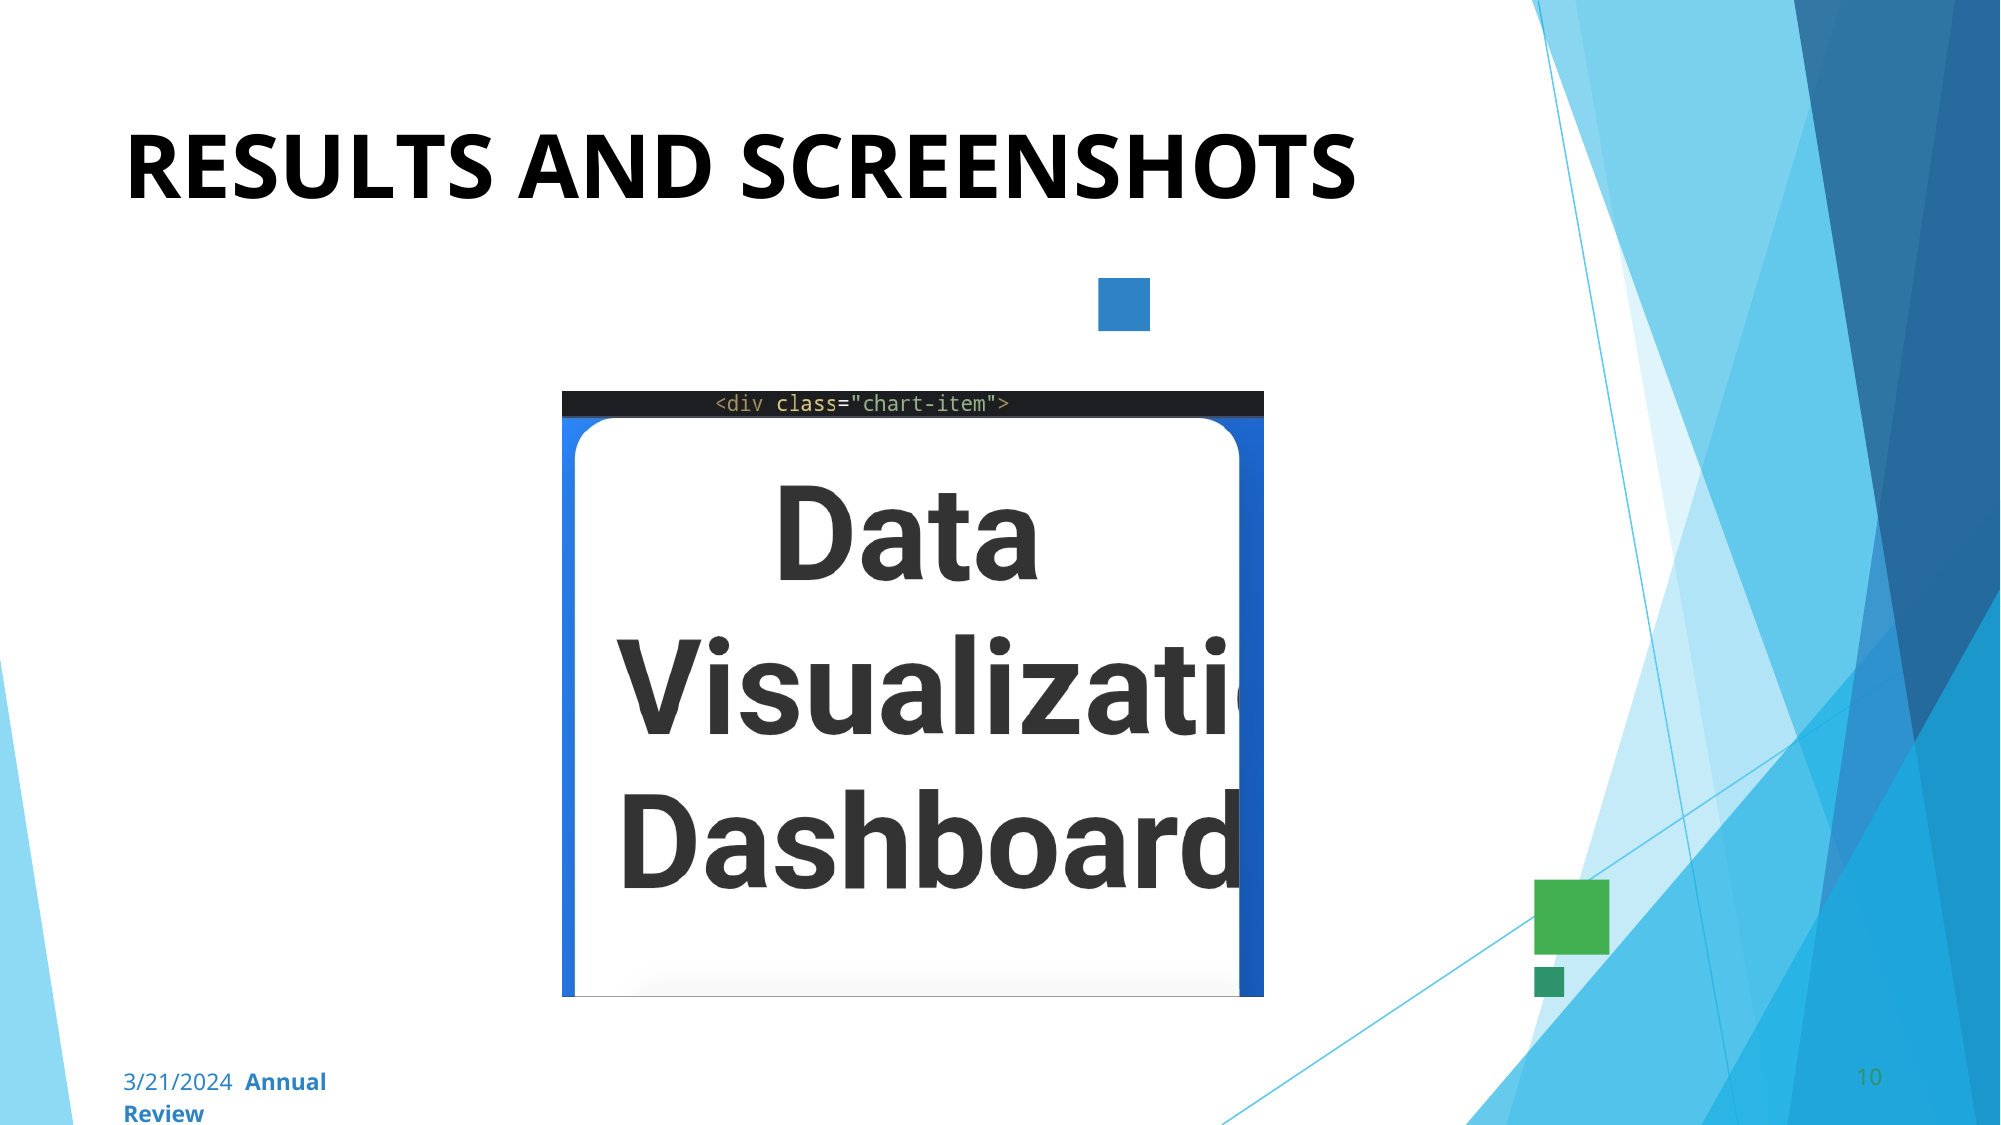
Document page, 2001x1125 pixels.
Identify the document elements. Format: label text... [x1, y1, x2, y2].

text_box [1534, 879, 1610, 955]
picture [10, 554, 416, 1116]
text_box [1534, 967, 1565, 997]
text_box [449, 386, 1850, 543]
title RESULTS AND SCREENSHOTS [121, 107, 1513, 298]
picture [562, 391, 1265, 997]
text_box ‹#› [1849, 1061, 1888, 1095]
text_box [1098, 298, 1150, 332]
